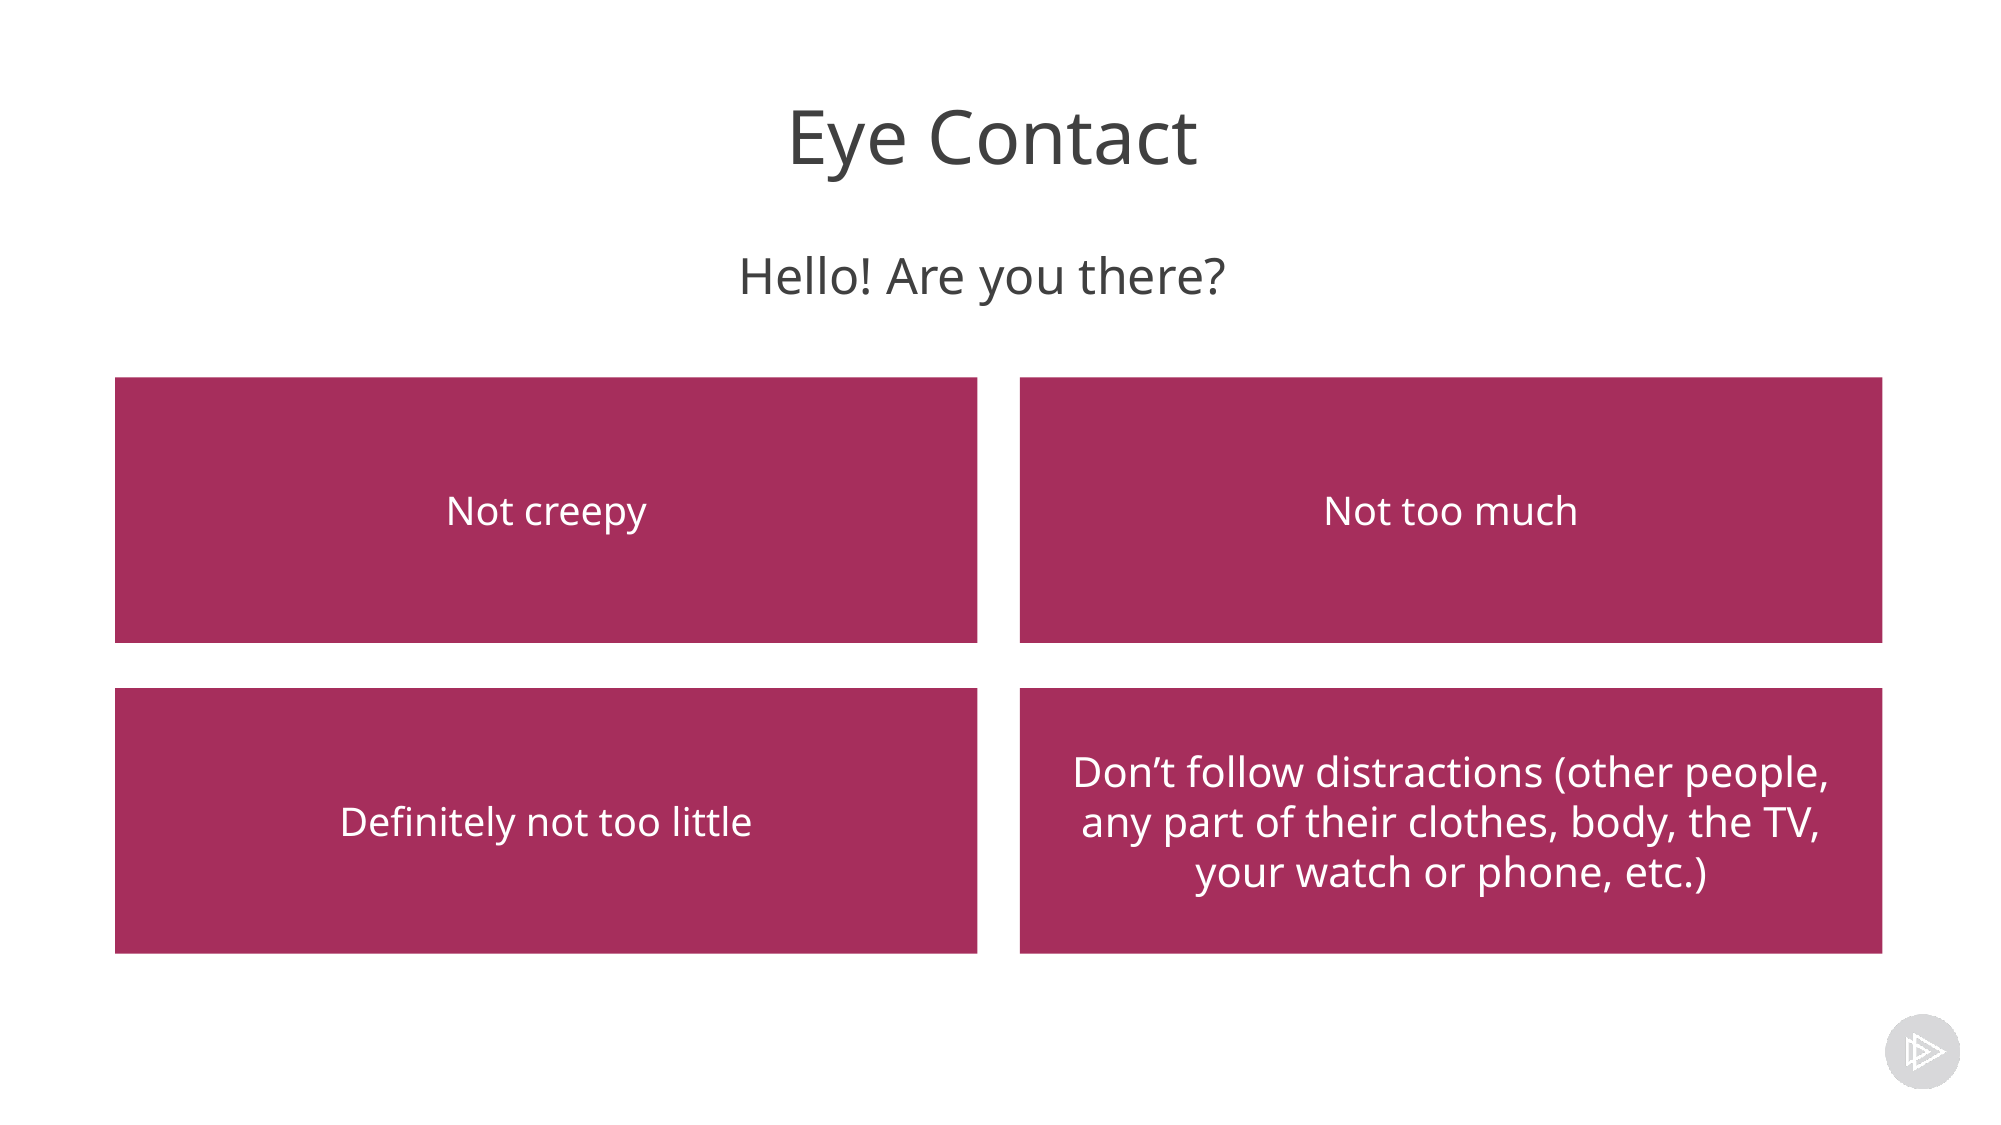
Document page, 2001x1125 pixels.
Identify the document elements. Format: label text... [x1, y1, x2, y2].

title Eye Contact [115, 96, 1885, 169]
list Not too much [1019, 377, 1883, 643]
list Definitely not too little [115, 688, 978, 954]
list Not creepy [115, 377, 978, 643]
list Don’t follow distractions (other people, any part of their clothes, body, the TV, your watch or phone, etc.) [1019, 688, 1883, 954]
text_box Hello! Are you there? [723, 237, 1242, 313]
